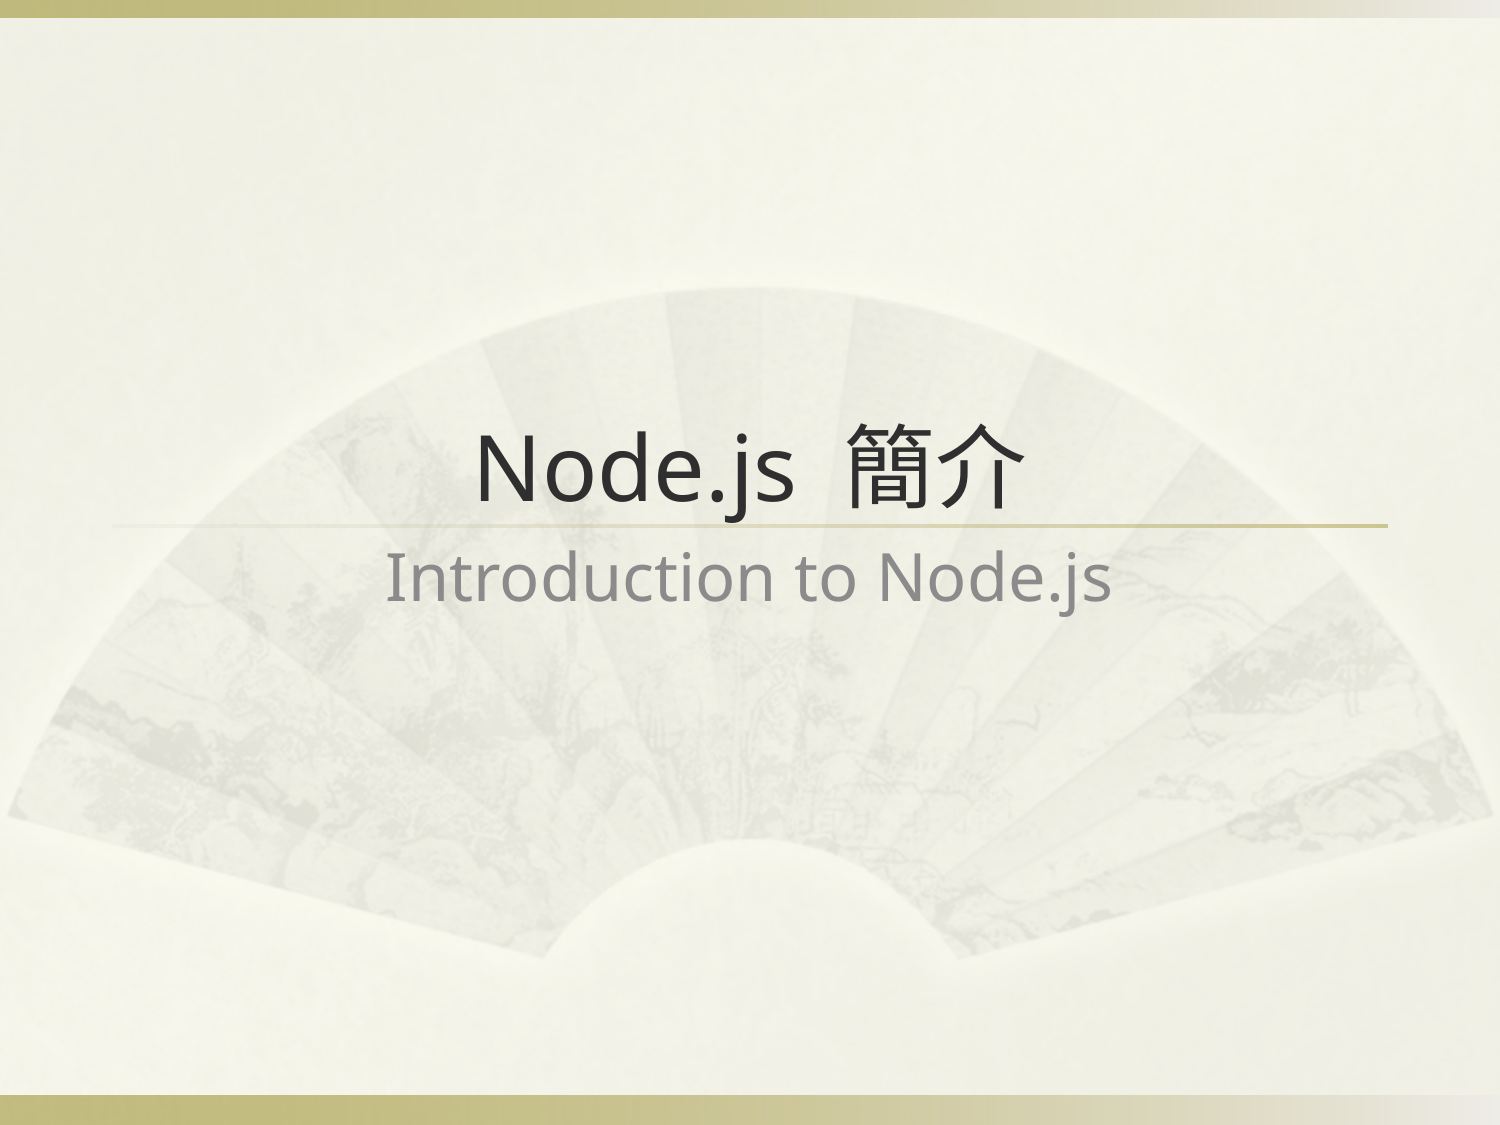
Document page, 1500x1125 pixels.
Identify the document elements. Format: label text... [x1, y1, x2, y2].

title Node.js 簡介 [112, 275, 1388, 528]
subtitle Introduction to Node.js [225, 527, 1275, 815]
